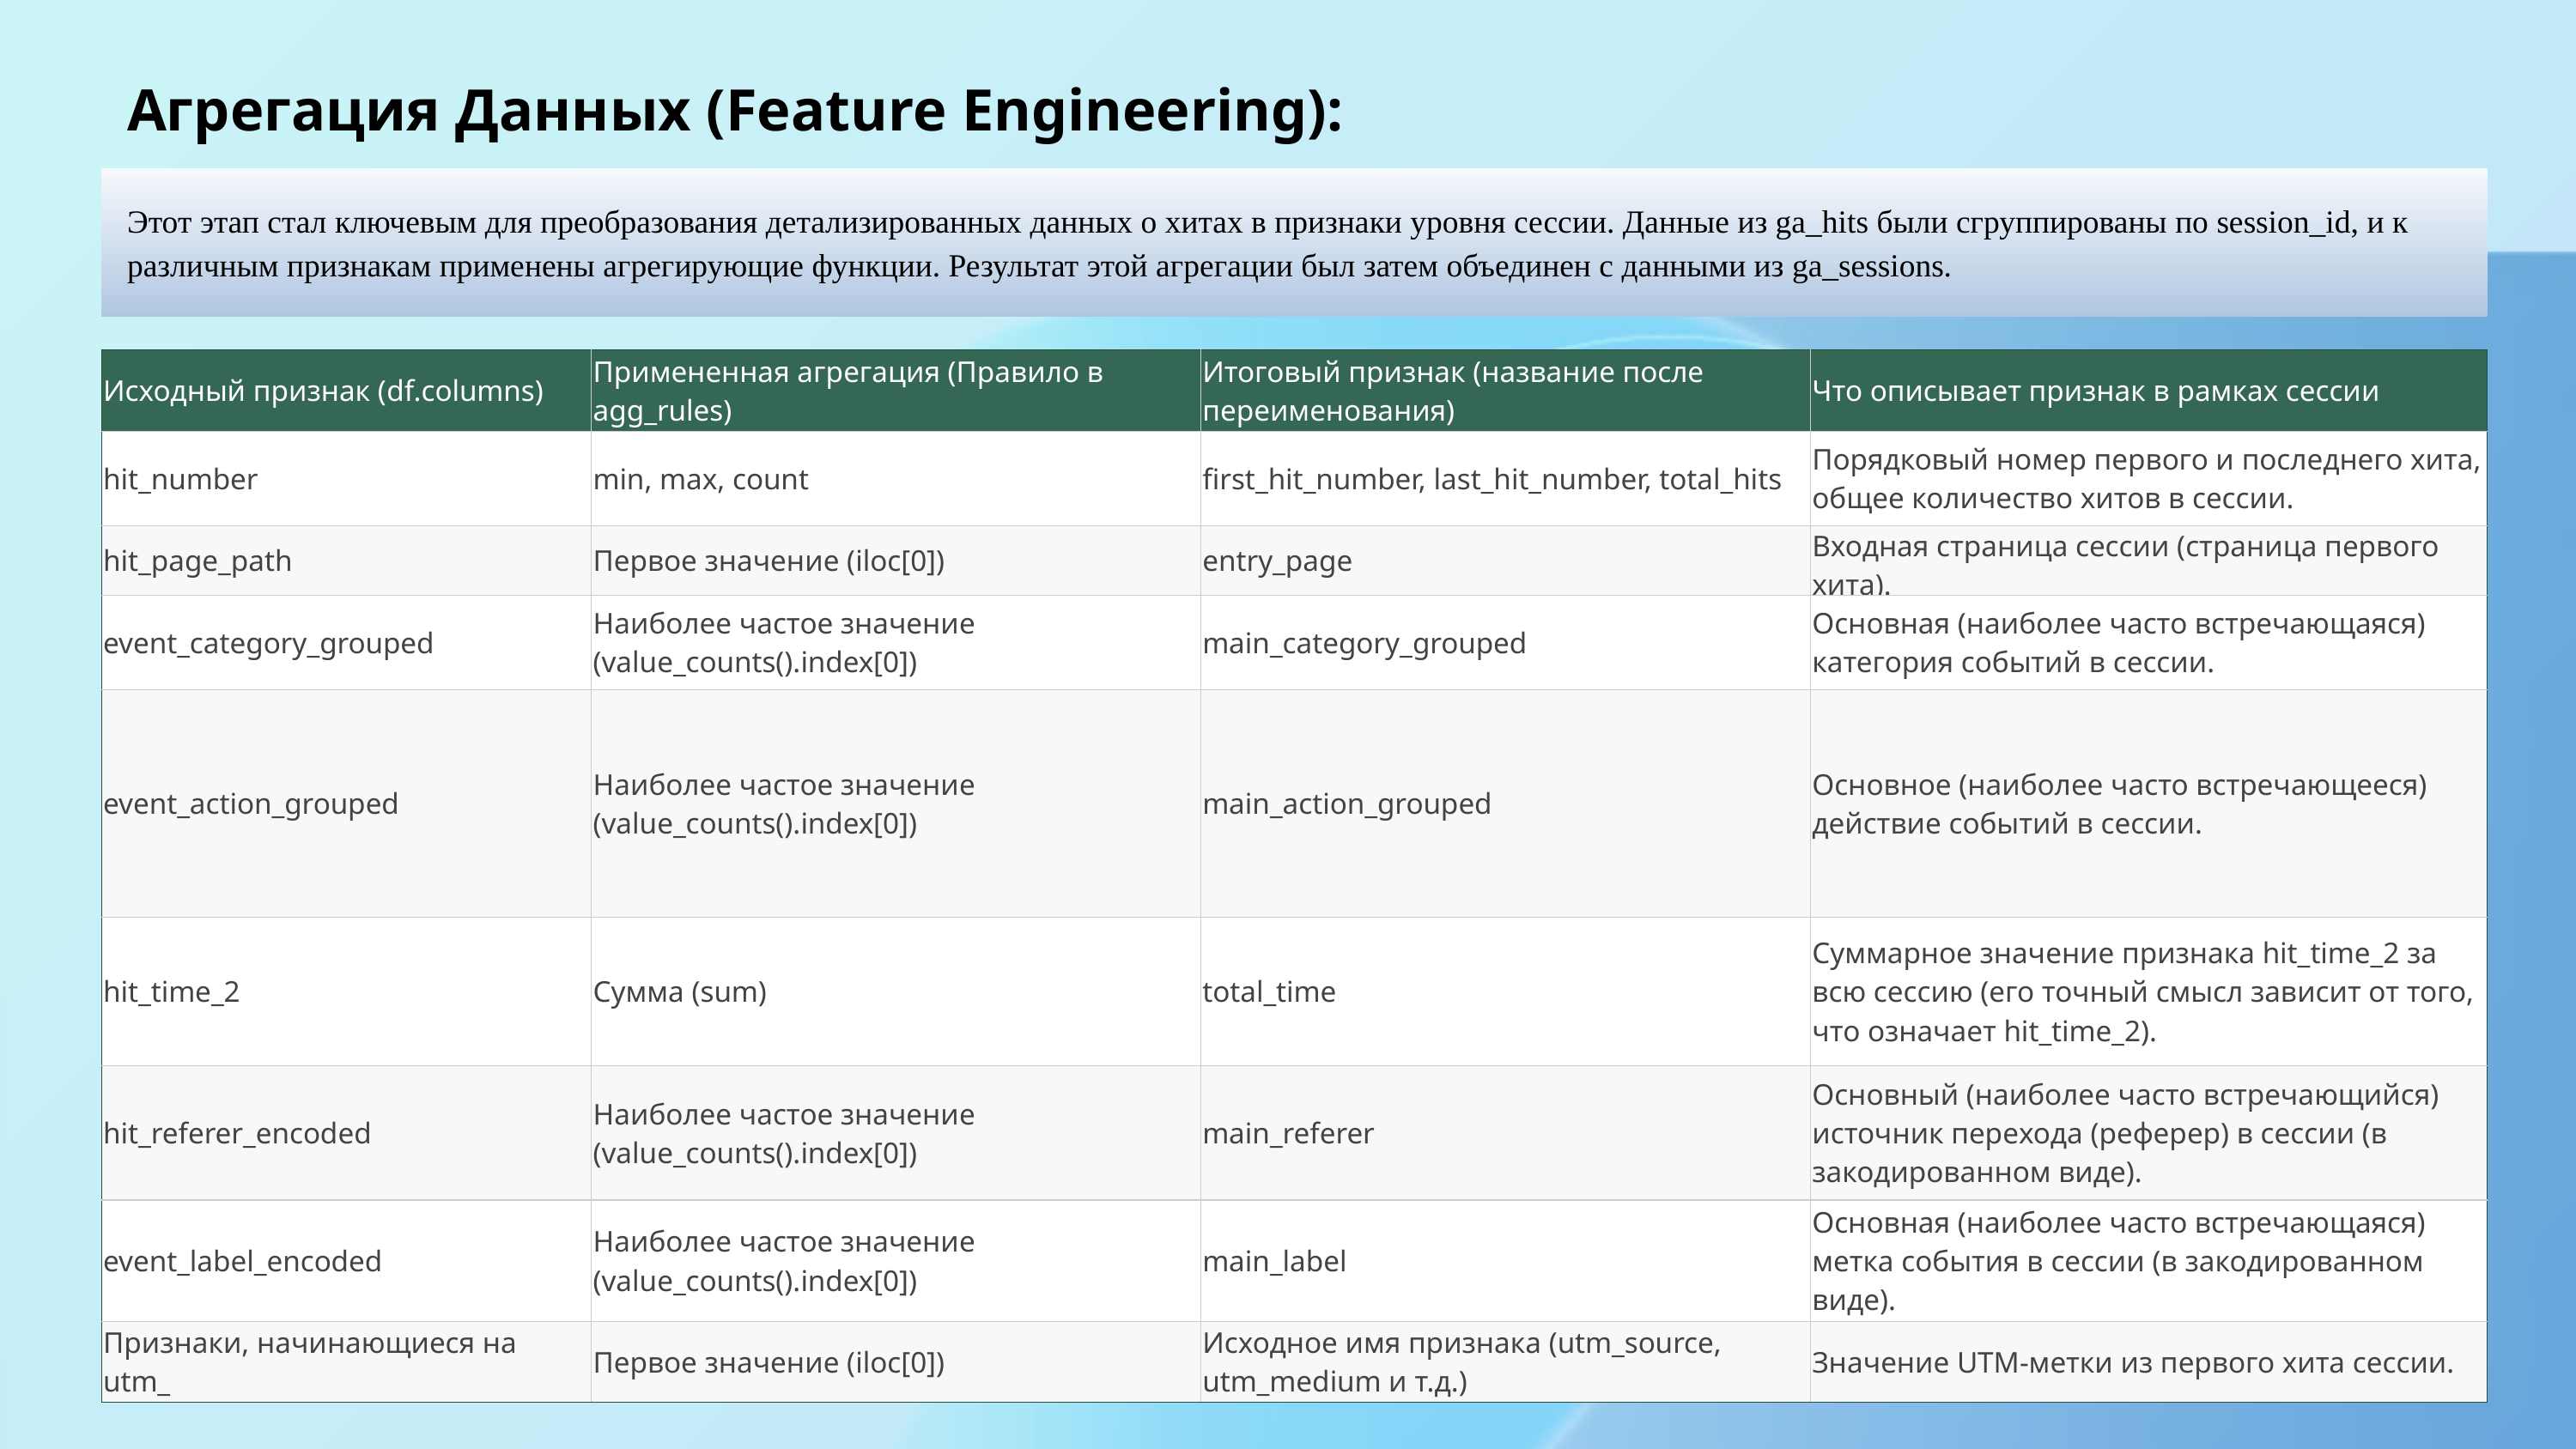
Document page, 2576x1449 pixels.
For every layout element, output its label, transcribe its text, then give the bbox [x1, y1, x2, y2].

table_cell Основная (наиболее часто встречающаяся) метка события в сессии (в закодированном виде). [1811, 1201, 2487, 1321]
text_box Агрегация Данных (Feature Engineering): [101, 47, 1725, 168]
table_cell total_time [1201, 918, 1810, 1065]
table_cell Сумма (sum) [592, 918, 1200, 1065]
table_cell main_label [1201, 1201, 1810, 1321]
table_cell first_hit_number, last_hit_number, total_hits [1201, 432, 1810, 525]
table_header Итоговый признак (название после переименования) [1201, 350, 1810, 431]
table_cell hit_page_path [102, 526, 591, 595]
table_cell Порядковый номер первого и последнего хита, общее количество хитов в сессии. [1811, 432, 2487, 525]
table_cell event_label_encoded [102, 1201, 591, 1321]
table_cell Наиболее частое значение (value_counts().index[0]) [592, 690, 1200, 917]
table_cell Первое значение (iloc[0]) [592, 1322, 1200, 1402]
table_header Примененная агрегация (Правило в agg_rules) [592, 350, 1200, 431]
table_cell hit_referer_encoded [102, 1066, 591, 1199]
table_cell Первое значение (iloc[0]) [592, 526, 1200, 595]
table_cell Входная страница сессии (страница первого хита). [1811, 526, 2487, 595]
table_cell hit_time_2 [102, 918, 591, 1065]
table_cell event_action_grouped [102, 690, 591, 917]
text_box Этот этап стал ключевым для преобразования детализированных данных о хитах в признаки уровня сессии. Данные из ga_hits были сгруппированы по session_id, и к различным признакам применены агрегирующие функции. Результат этой агрегации был затем объединен с данными из ga_sessions. [101, 168, 2488, 317]
table_cell Основный (наиболее часто встречающийся) источник перехода (реферер) в сессии (в закодированном виде). [1811, 1066, 2487, 1199]
table_cell entry_page [1201, 526, 1810, 595]
table_cell Наиболее частое значение (value_counts().index[0]) [592, 1066, 1200, 1199]
table_header Исходный признак (df.columns) [102, 350, 591, 431]
table_cell main_referer [1201, 1066, 1810, 1199]
table_cell Значение UTM-метки из первого хита сессии. [1811, 1322, 2487, 1402]
table_cell Признаки, начинающиеся на utm_ [102, 1322, 591, 1402]
table_cell main_category_grouped [1201, 596, 1810, 689]
picture [0, 0, 2576, 1449]
table_cell Наиболее частое значение (value_counts().index[0]) [592, 596, 1200, 689]
table_cell Основное (наиболее часто встречающееся) действие событий в сессии. [1811, 690, 2487, 917]
table_cell Исходное имя признака (utm_source, utm_medium и т.д.) [1201, 1322, 1810, 1402]
table_cell Наиболее частое значение (value_counts().index[0]) [592, 1201, 1200, 1321]
table_cell Суммарное значение признака hit_time_2 за всю сессию (его точный смысл зависит от того, что означает hit_time_2). [1811, 918, 2487, 1065]
table_cell Основная (наиболее часто встречающаяся) категория событий в сессии. [1811, 596, 2487, 689]
table_cell min, max, count [592, 432, 1200, 525]
table_cell hit_number [102, 432, 591, 525]
table_header Что описывает признак в рамках сессии [1811, 350, 2487, 431]
table_cell main_action_grouped [1201, 690, 1810, 917]
table_cell event_category_grouped [102, 596, 591, 689]
